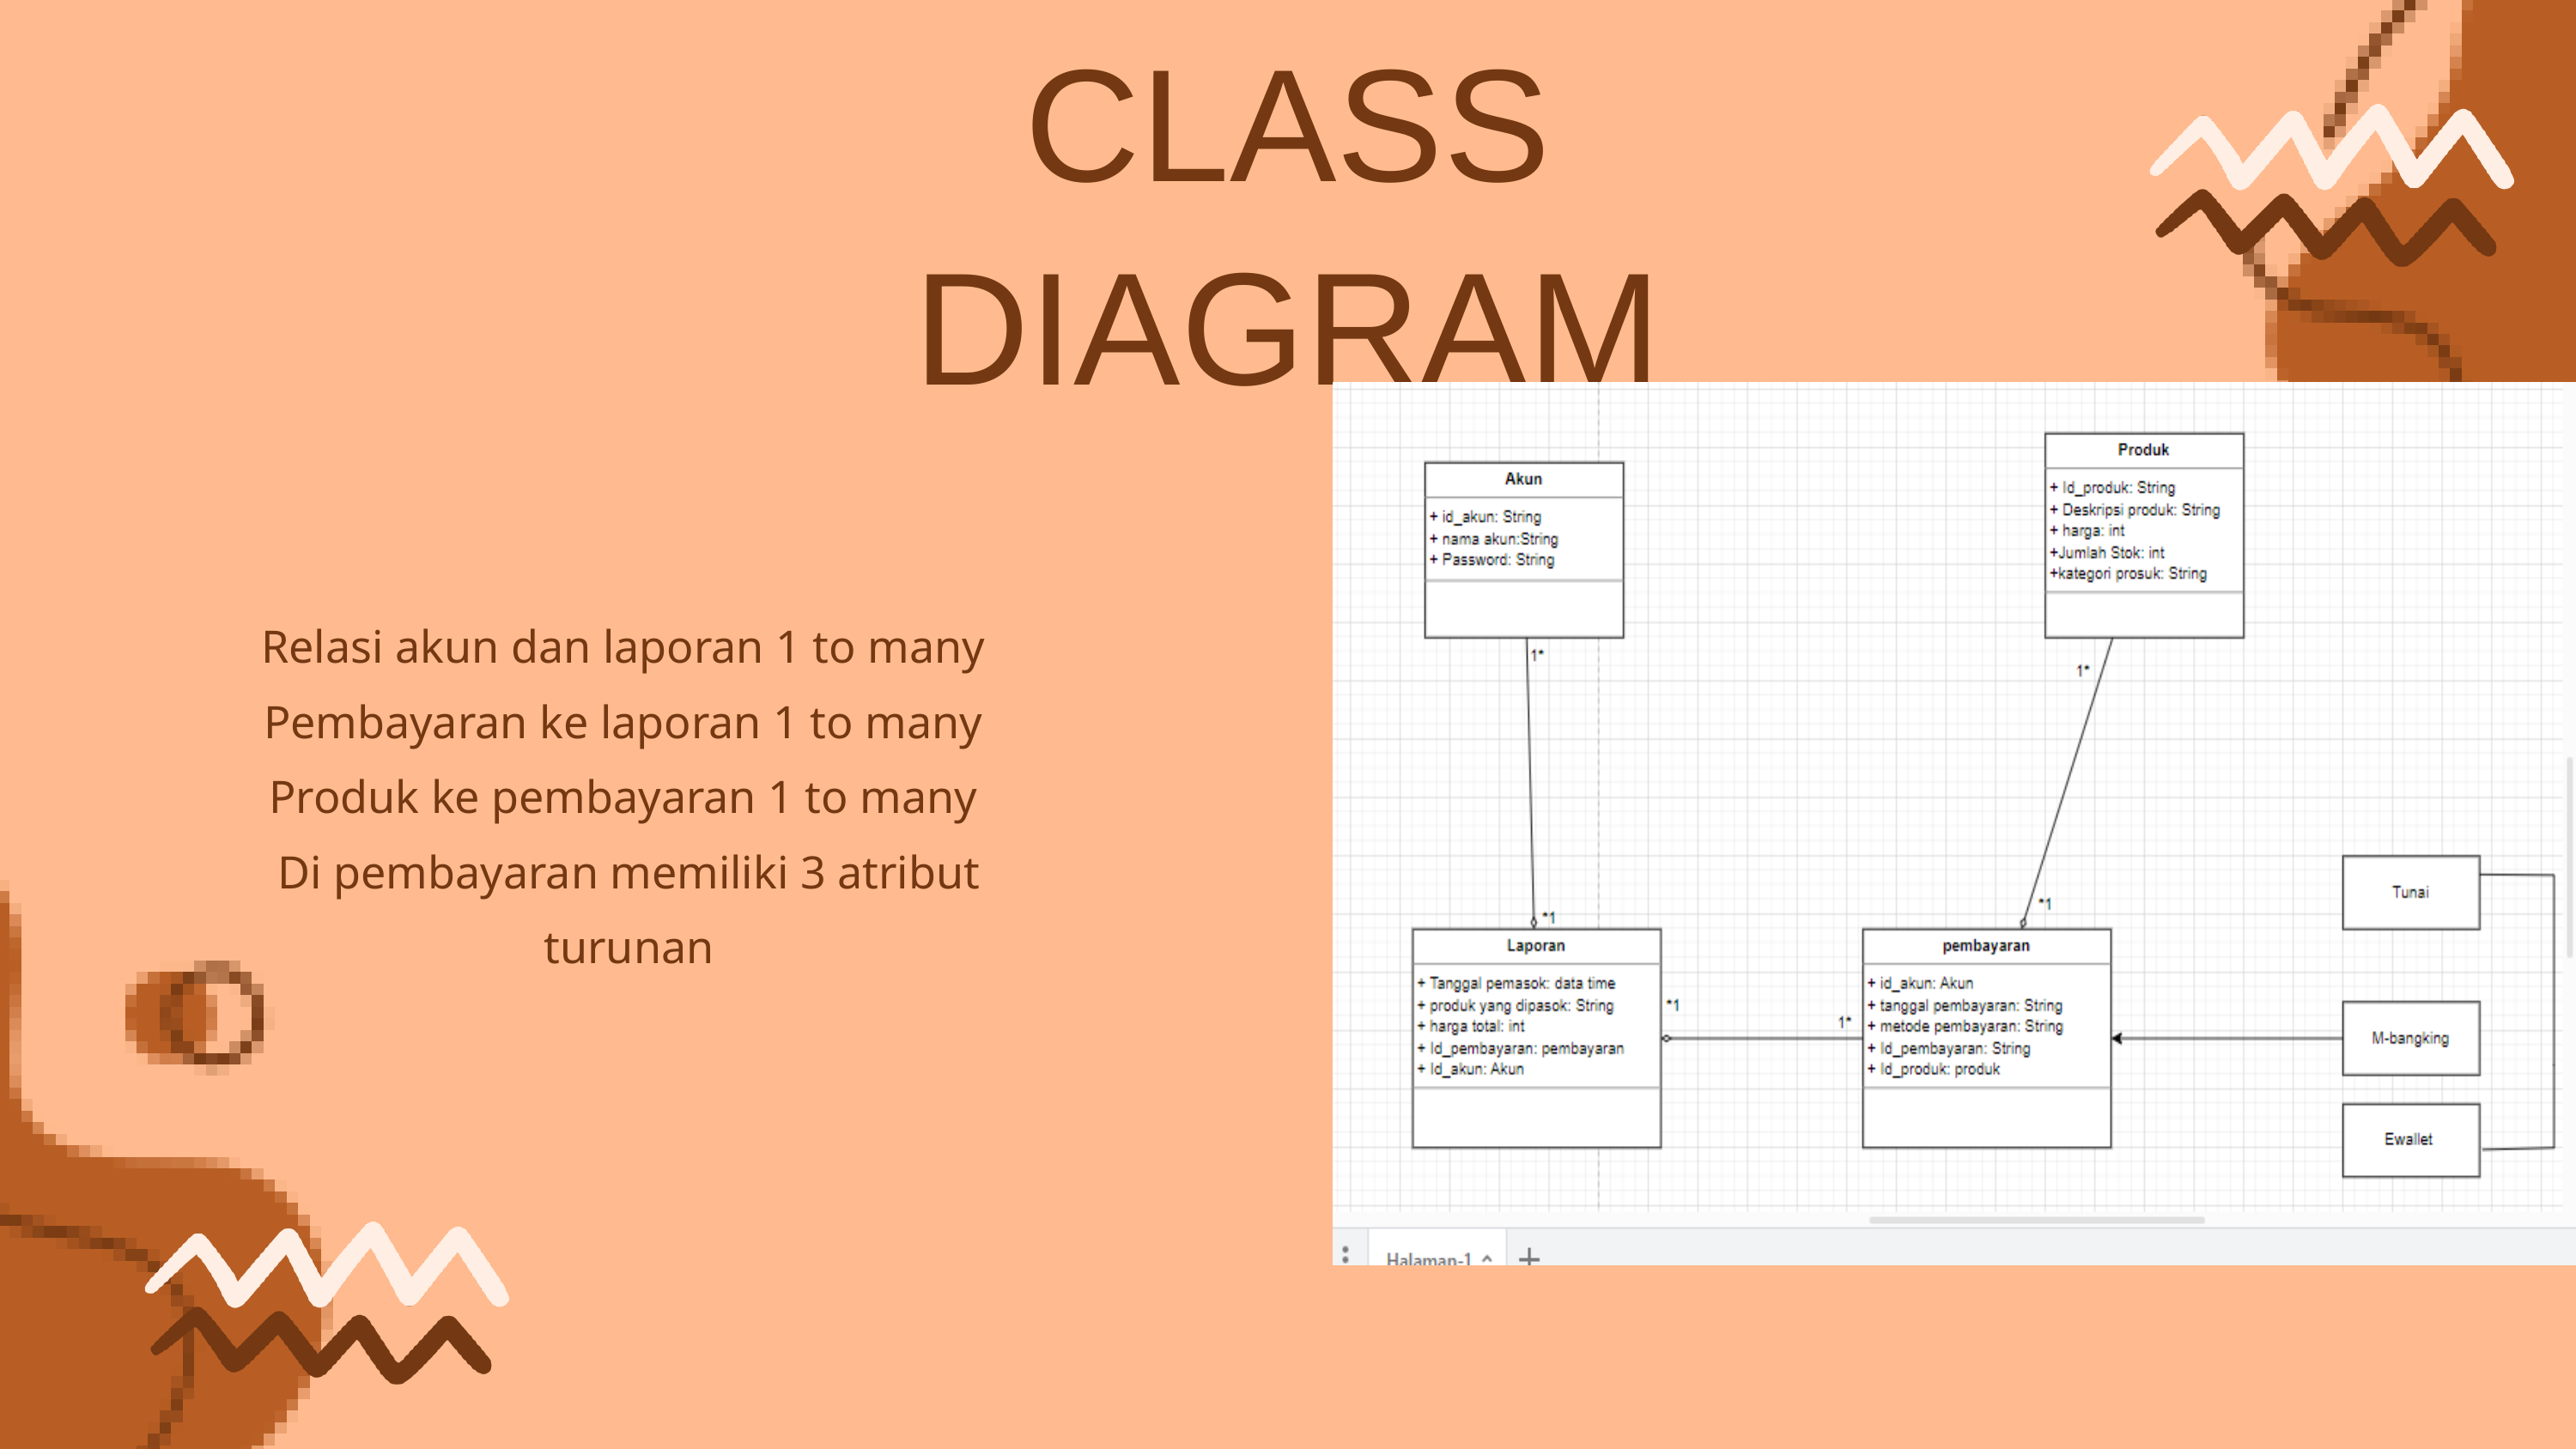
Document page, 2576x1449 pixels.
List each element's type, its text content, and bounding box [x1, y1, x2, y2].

text_box CLASS DIAGRAM [629, 9, 1947, 418]
text_box [2243, 0, 2576, 381]
text_box [144, 1219, 510, 1389]
picture [1333, 382, 2576, 1265]
text_box [0, 822, 333, 1449]
text_box Relasi akun dan laporan 1 to many Pembayaran ke laporan 1 to many Produk ke pembayaran 1 to many Di pembayaran memiliki 3 atribut turunan [190, 597, 1069, 973]
text_box [2149, 101, 2515, 271]
